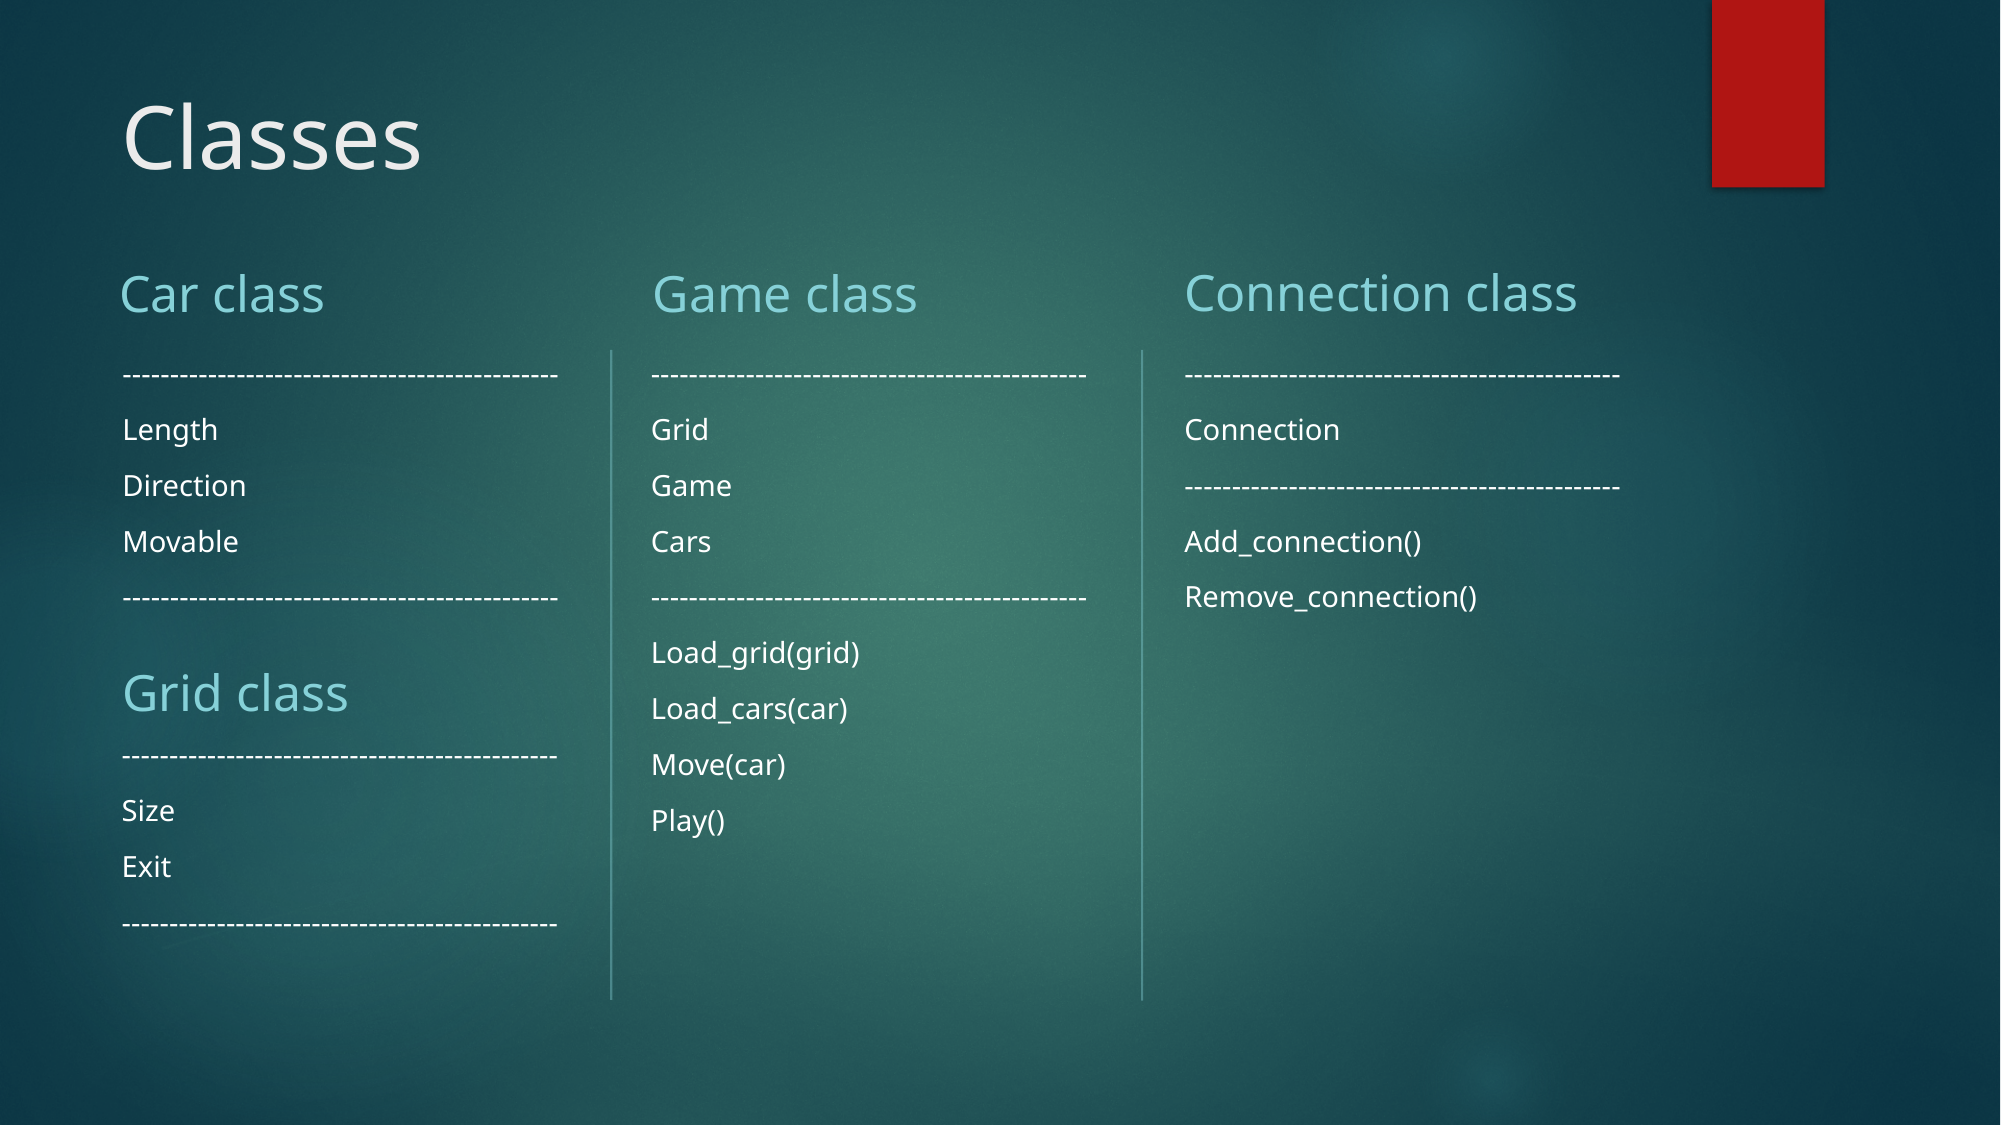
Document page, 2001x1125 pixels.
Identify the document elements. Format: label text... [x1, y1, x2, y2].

list ---------------------------------------------- Grid Game Cars ---------------------------------------------- Load_grid(grid) Load_cars(car) Move(car) Play() [635, 348, 1120, 937]
list Connection class [1169, 234, 1651, 329]
list Grid class [107, 634, 590, 729]
list Car class [104, 235, 588, 330]
list ---------------------------------------------- Connection ---------------------------------------------- Add_connection() Remove_connection() [1169, 348, 1651, 937]
list ---------------------------------------------- Size Exit ---------------------------------------------- [106, 729, 591, 1125]
title Classes [106, 74, 1649, 304]
picture [0, 0, 2001, 1125]
list Game class [637, 235, 1120, 330]
list ---------------------------------------------- Length Direction Movable ---------------------------------------------- [107, 348, 588, 634]
